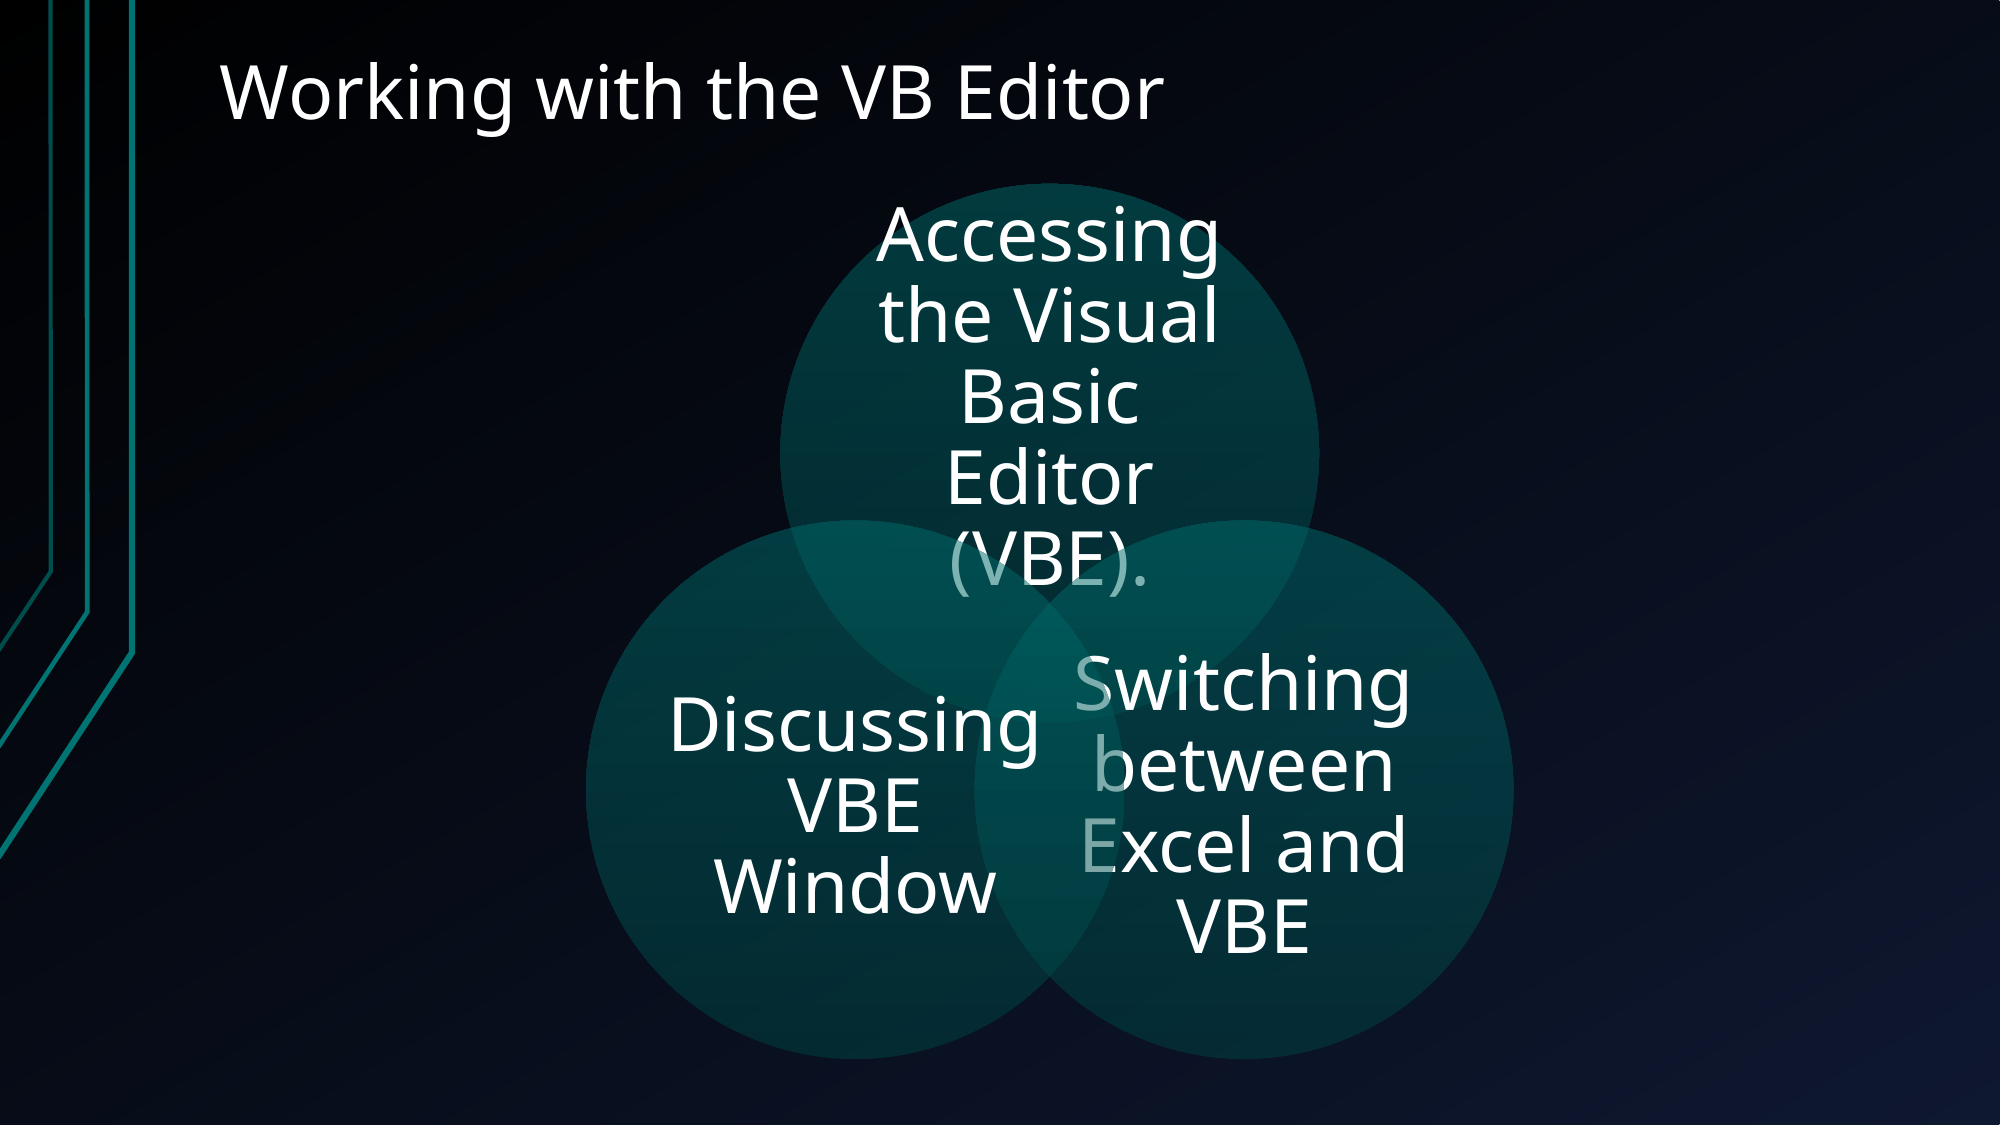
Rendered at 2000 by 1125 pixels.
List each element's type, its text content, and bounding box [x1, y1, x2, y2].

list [126, 172, 1973, 1071]
title Working with the VB Editor [199, 45, 1900, 168]
